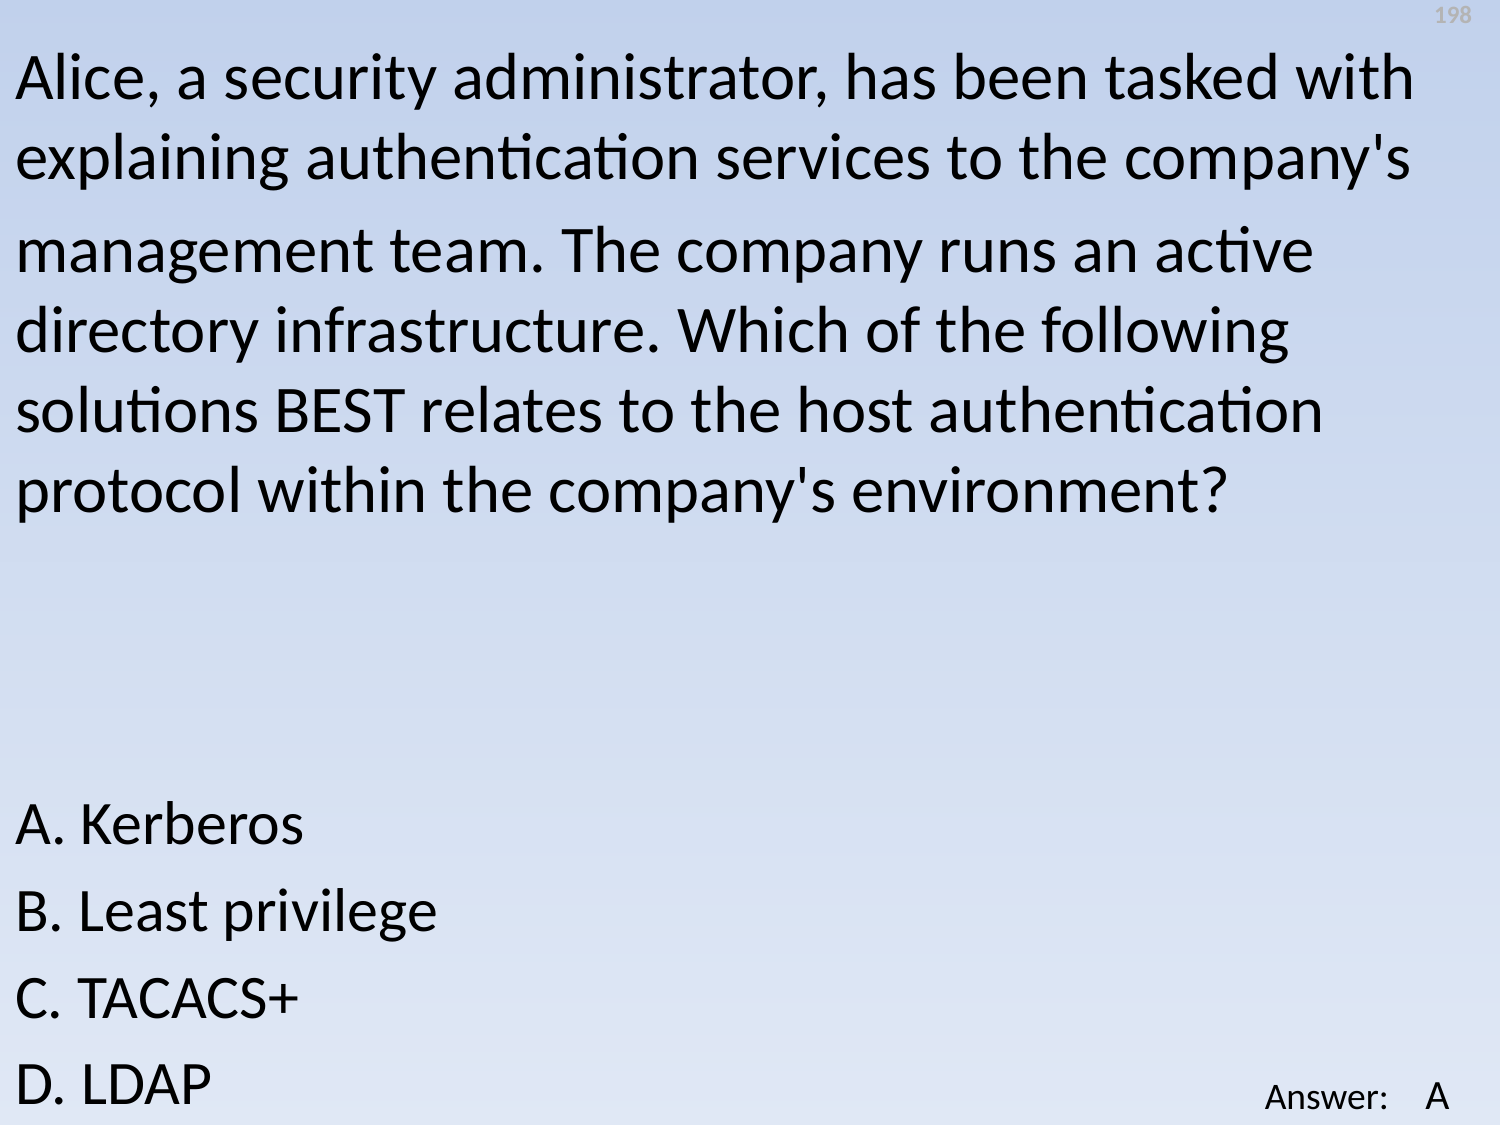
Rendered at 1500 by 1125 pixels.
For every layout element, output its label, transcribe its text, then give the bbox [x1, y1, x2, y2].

list A. Kerberos B. Least privilege C. TACACS+ D. LDAP [0, 774, 1500, 1125]
slide_number 198 [1412, 0, 1488, 28]
list Alice, a security administrator, has been tasked with explaining authentication services to the company's management team. The company runs an active directory infrastructure. Which of the following solutions BEST relates to the host authentication protocol within the company's environment? [0, 24, 1500, 774]
list A [1374, 1060, 1500, 1123]
